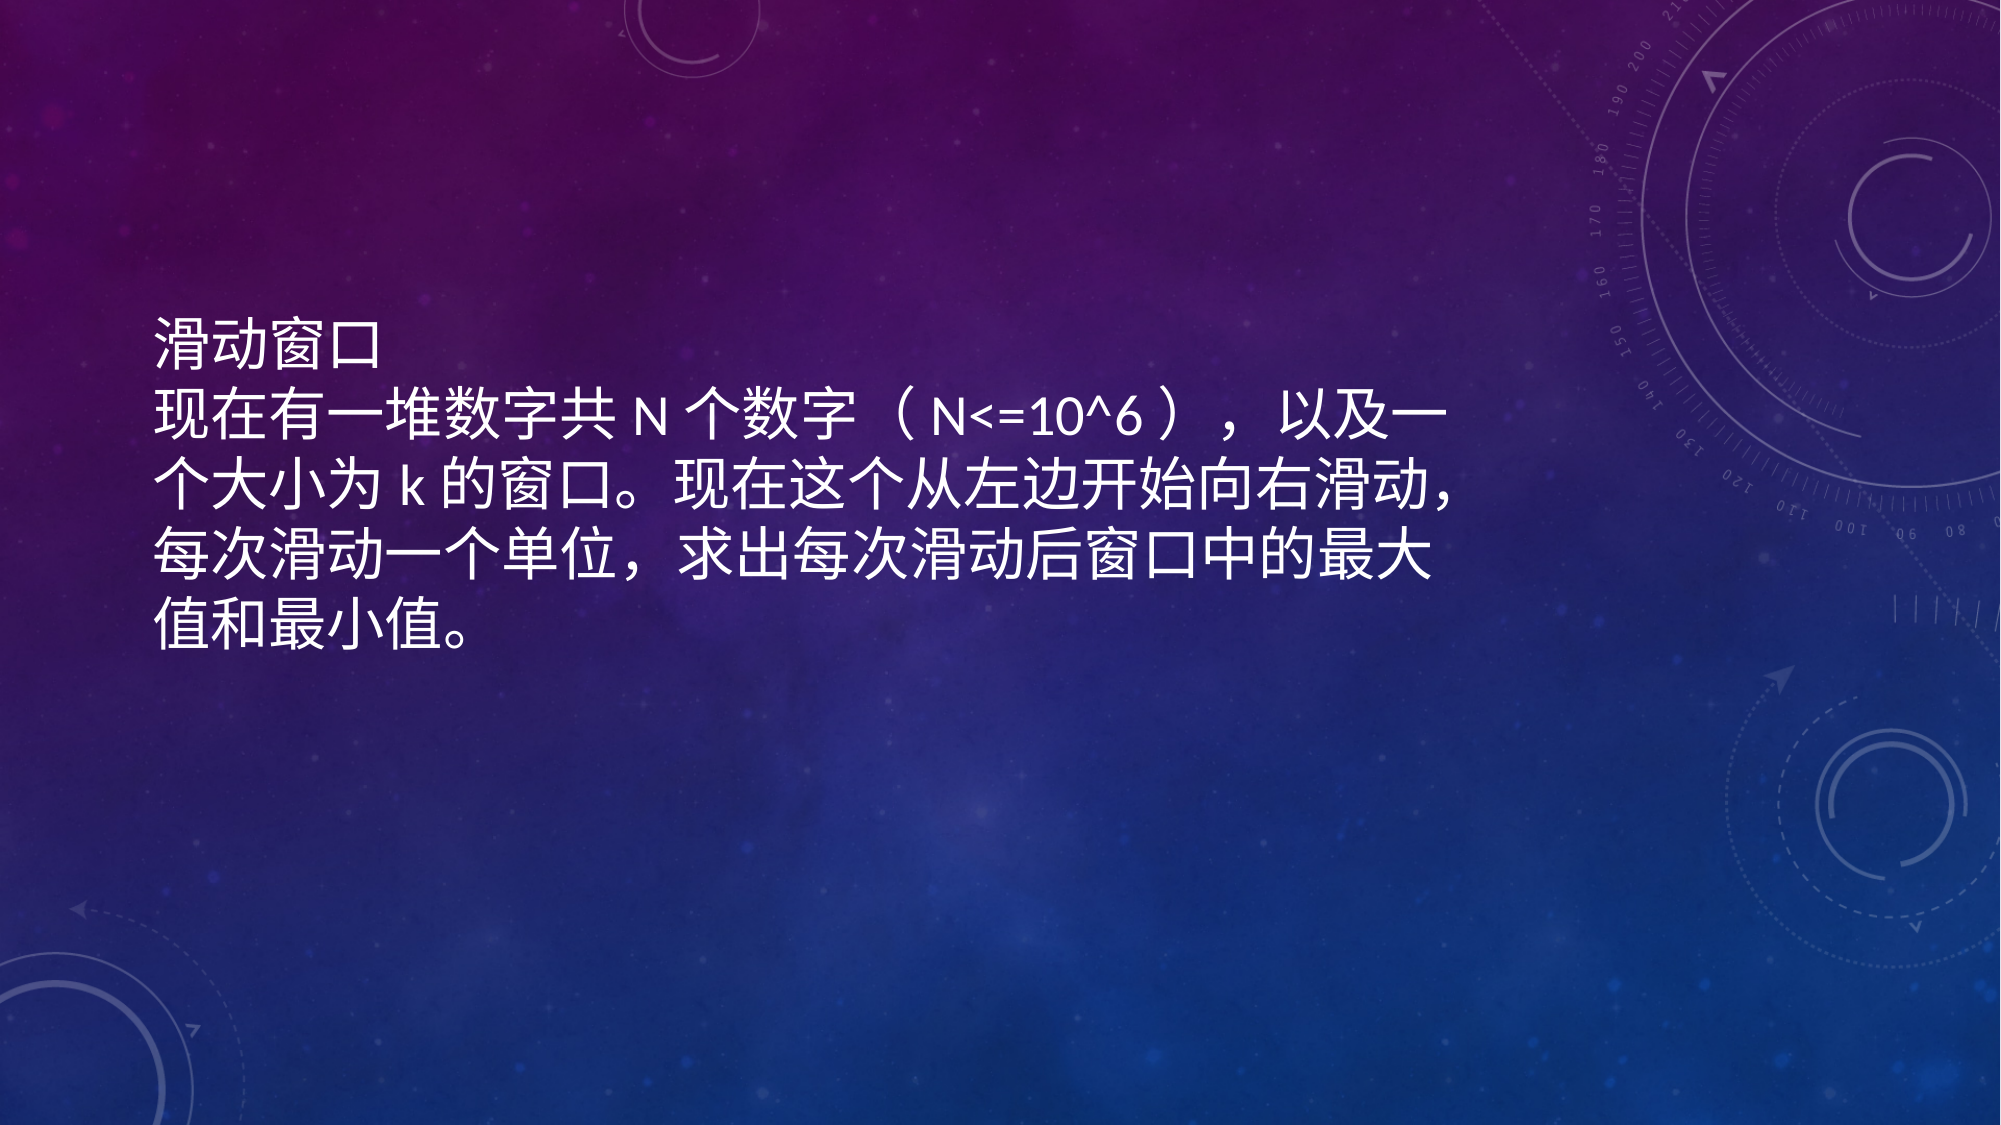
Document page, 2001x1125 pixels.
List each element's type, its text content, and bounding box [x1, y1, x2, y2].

picture [0, 0, 2001, 1125]
text_box 滑动窗口 现在有一堆数字共N个数字（N<=10^6），以及一个大小为k的窗口。现在这个从左边开始向右滑动，每次滑动一个单位，求出每次滑动后窗口中的最大值和最小值。 [137, 299, 1500, 665]
